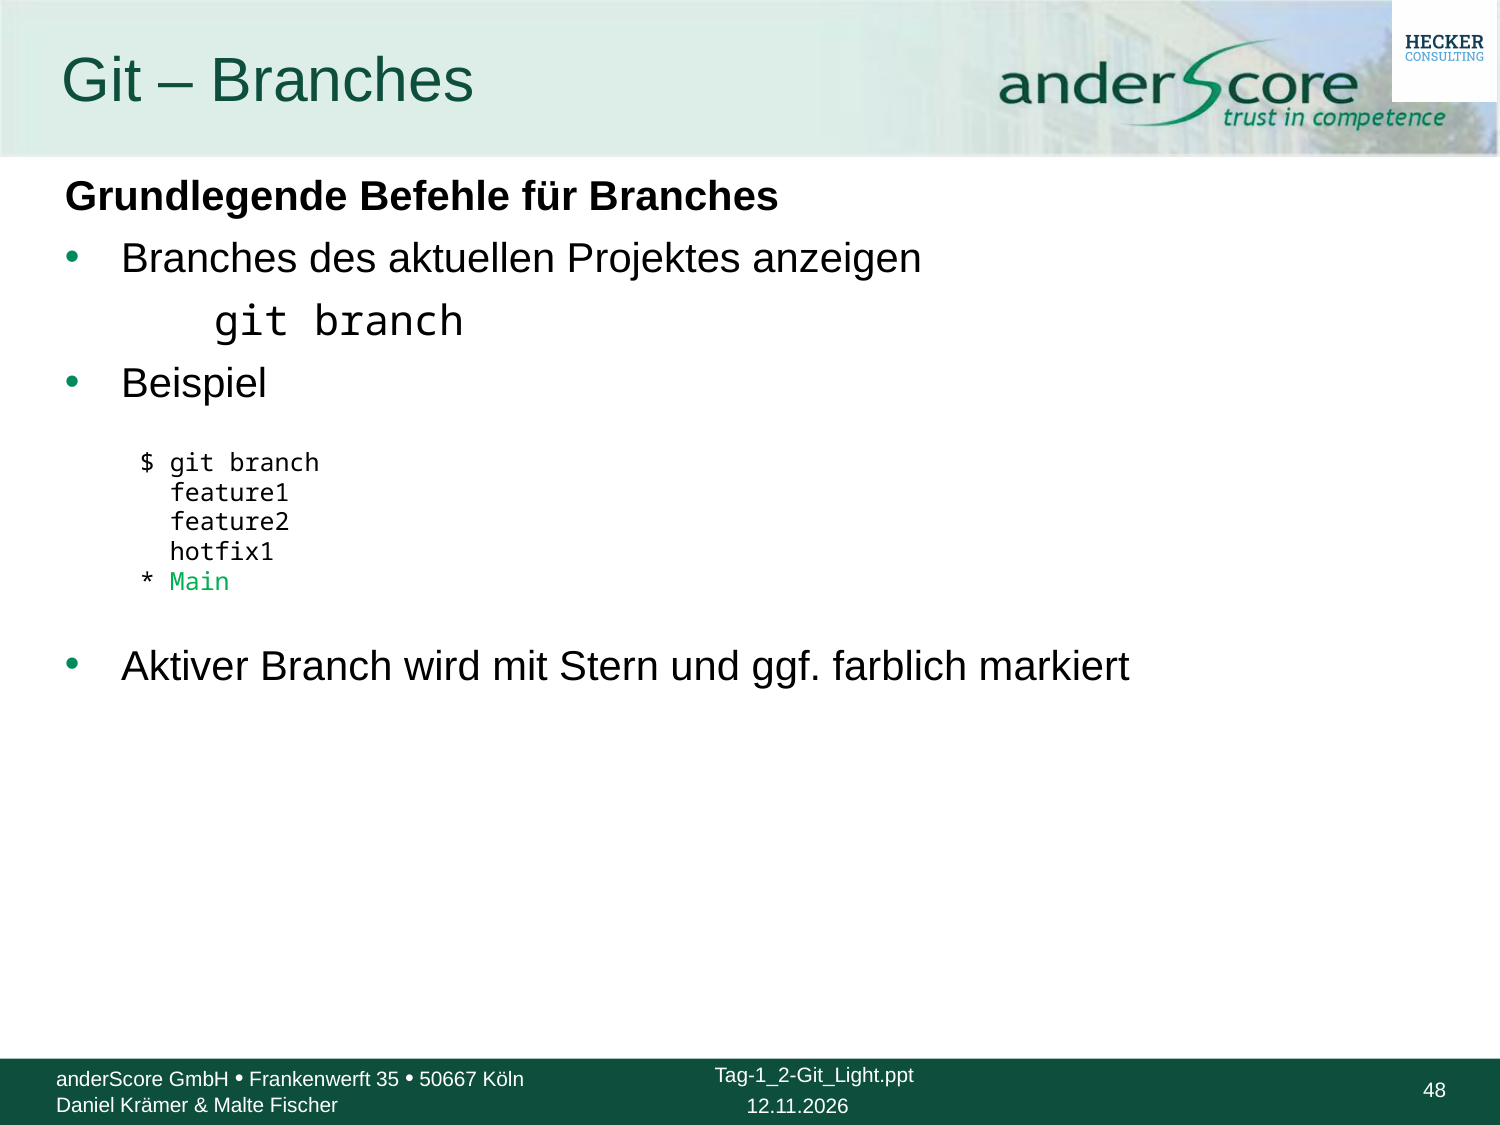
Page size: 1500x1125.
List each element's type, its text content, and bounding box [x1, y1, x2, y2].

list Grundlegende Befehle für Branches Branches des aktuellen Projektes anzeigen git branch Beispiel $ git branch feature1 feature2 hotfix1 * Main Aktiver Branch wird mit Stern und ggf. farblich markiert [49, 160, 1447, 1047]
title Git – Branches [46, 23, 975, 140]
picture [0, 0, 1500, 157]
